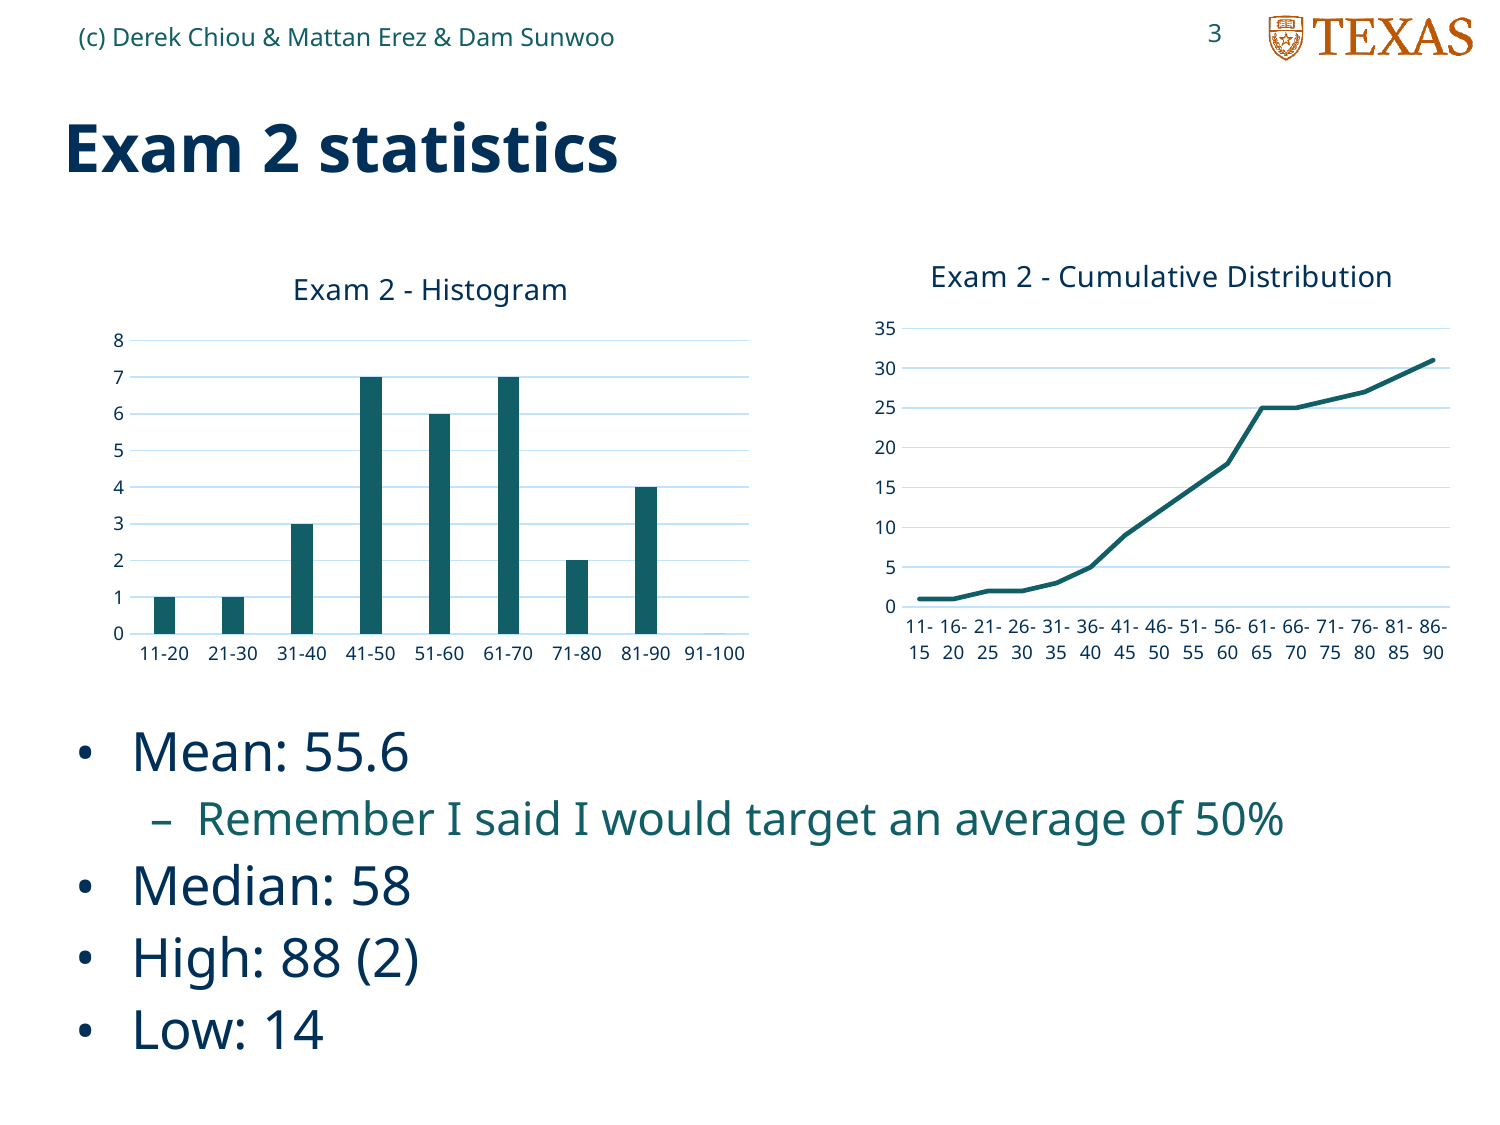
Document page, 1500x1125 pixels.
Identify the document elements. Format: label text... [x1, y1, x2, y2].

chart [99, 243, 763, 676]
picture [1268, 12, 1474, 63]
title Exam 2 statistics [63, 75, 1475, 223]
slide_number 3 [1100, 0, 1238, 73]
list Mean: 55.6 Remember I said I would target an average of 50% Median: 58 High: 88 (2) Low: 14 [75, 725, 1475, 1123]
footer (c) Derek Chiou & Mattan Erez & Dam Sunwoo [63, 3, 914, 73]
chart [862, 230, 1463, 676]
